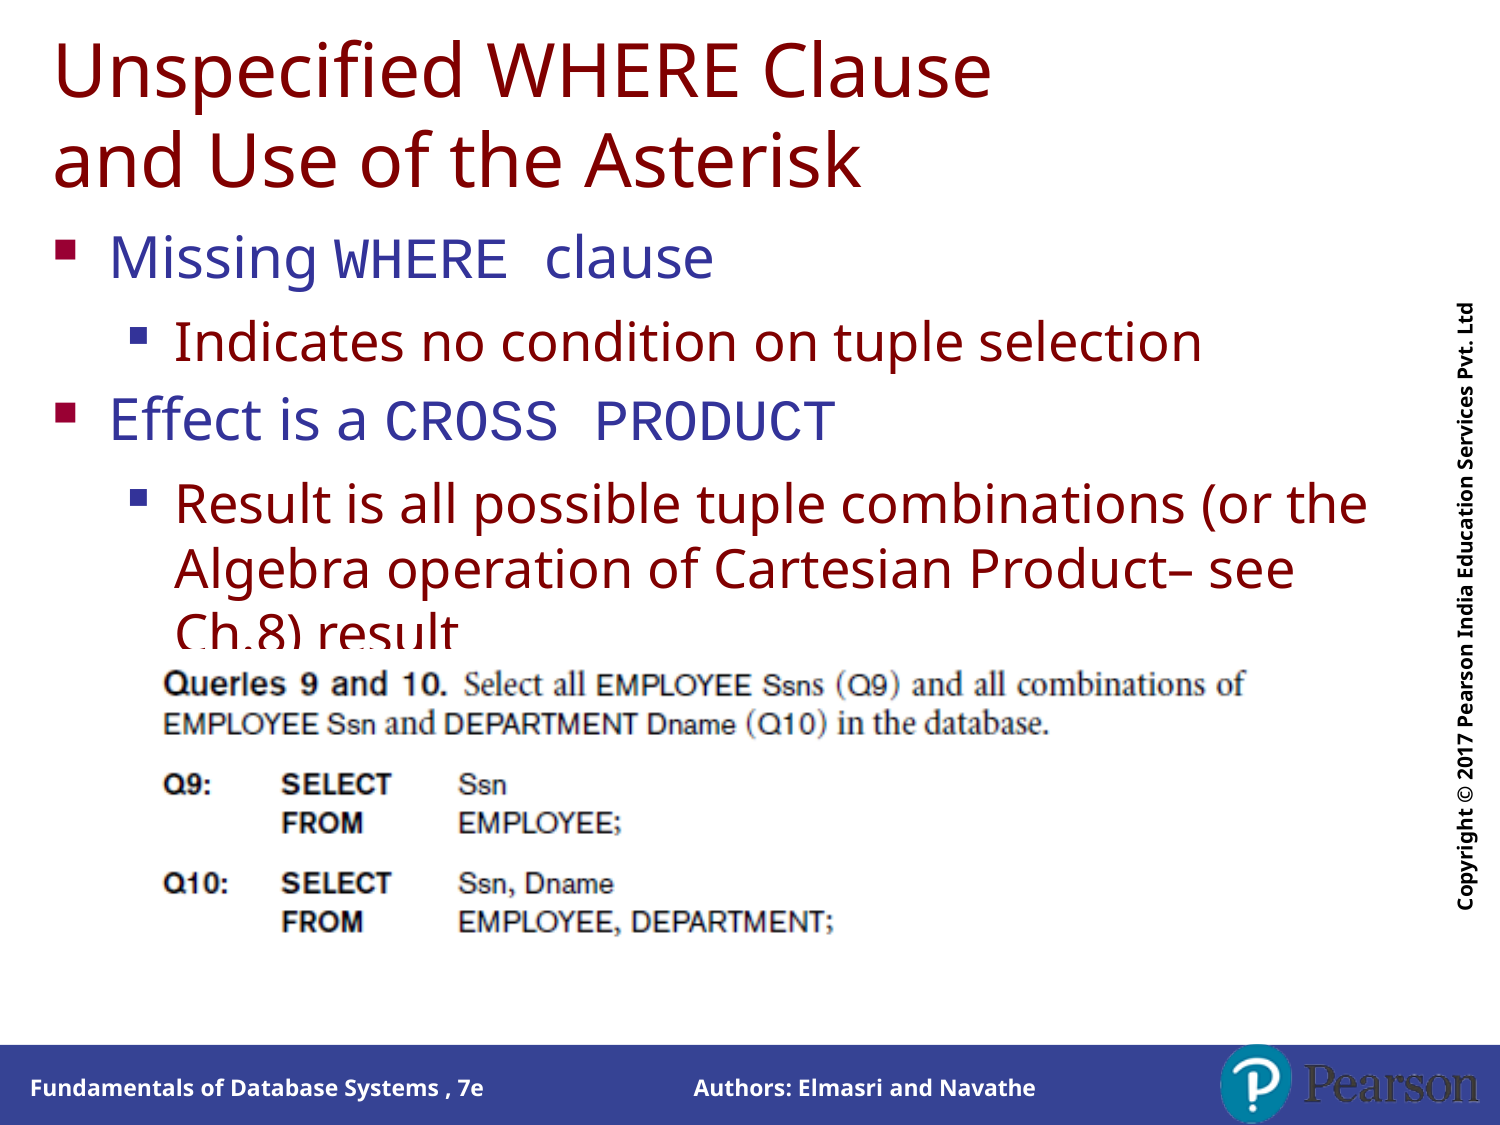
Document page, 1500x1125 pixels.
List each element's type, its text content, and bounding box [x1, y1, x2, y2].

picture [149, 649, 1261, 951]
picture [1249, 1105, 1257, 1112]
picture [1233, 1057, 1280, 1102]
text_box Missing WHERE clause Indicates no condition on tuple selection Effect is a CROSS PRODUCT Result is all possible tuple combinations (or the Algebra operation of Cartesian Product– see Ch.8) result [50, 199, 1396, 664]
slide_number Fundamentals of Database Systems , 7e [27, 1071, 547, 1125]
text_box Copyright © 2017 Pearson India Education Services Pvt. Ltd [1451, 206, 1482, 914]
title Unspecified WHERE Clause and Use of the Asterisk [50, 20, 1001, 199]
footer Authors: Elmasri and Navathe [691, 1070, 1081, 1125]
picture [1220, 1044, 1480, 1124]
